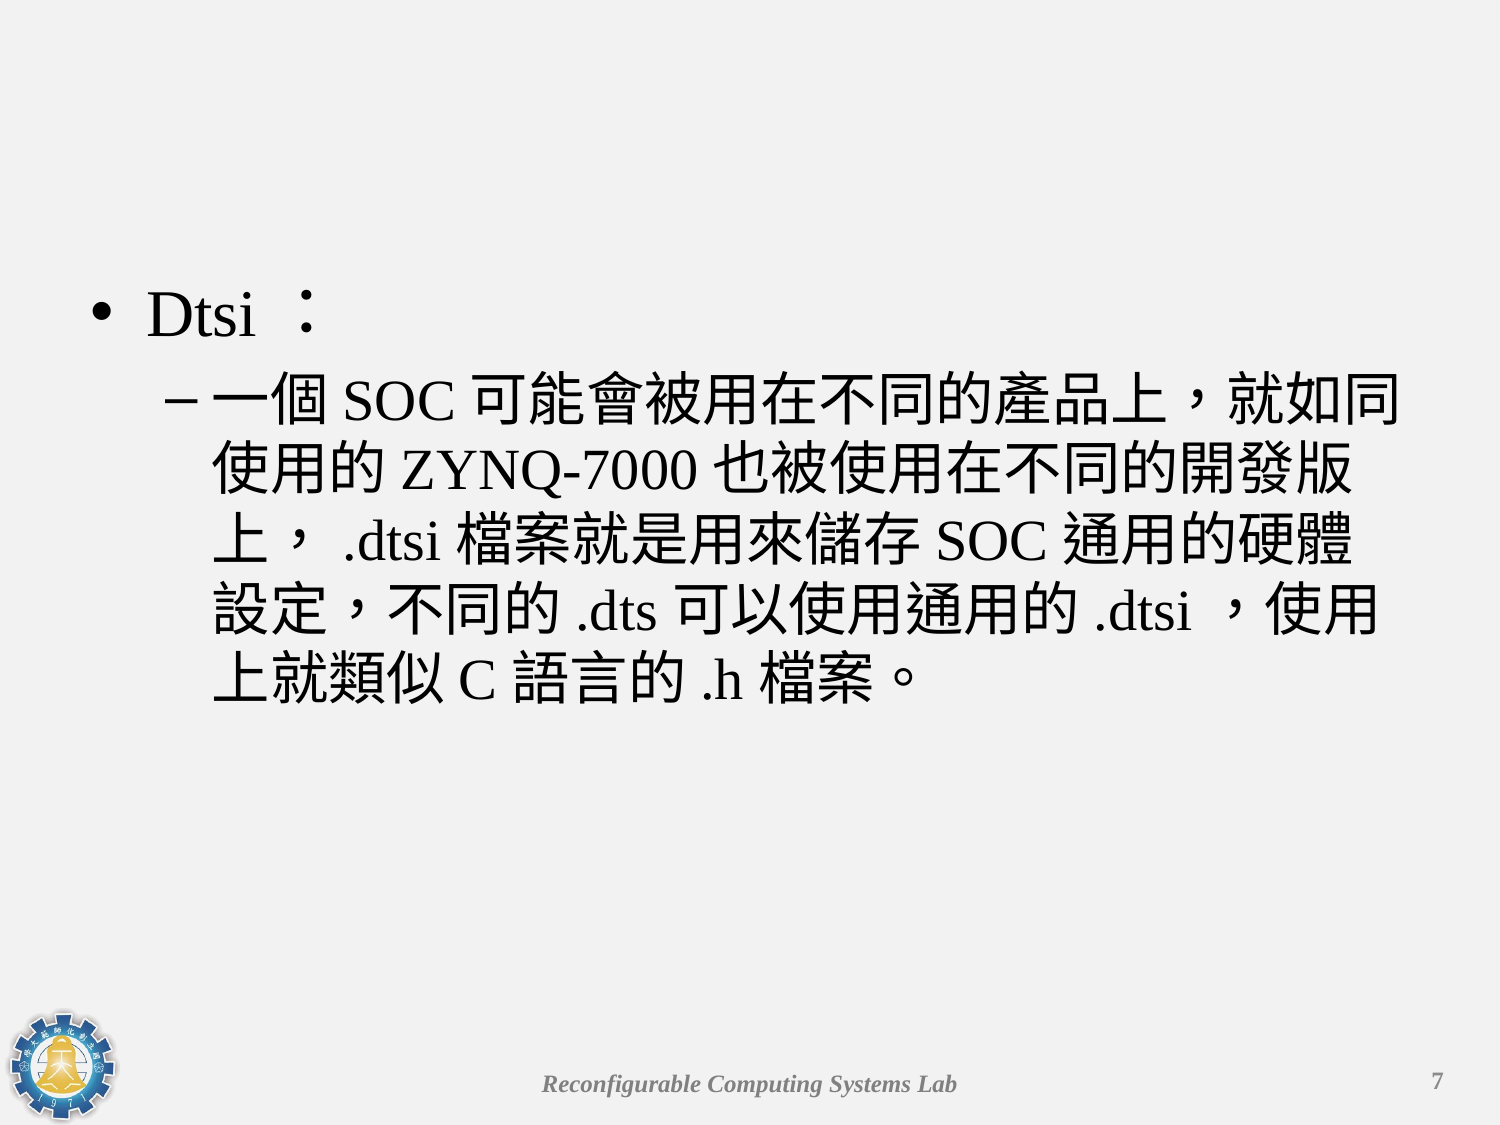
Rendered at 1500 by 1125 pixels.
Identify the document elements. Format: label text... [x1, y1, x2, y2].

slide_number 7 [1128, 1057, 1459, 1103]
list Dtsi： 一個SOC可能會被用在不同的產品上，就如同使用的ZYNQ-7000也被使用在不同的開發版上，.dtsi檔案就是用來儲存SOC通用的硬體設定，不同的.dts可以使用通用的.dtsi，使用上就類似C語言的.h檔案。 [75, 262, 1425, 1005]
